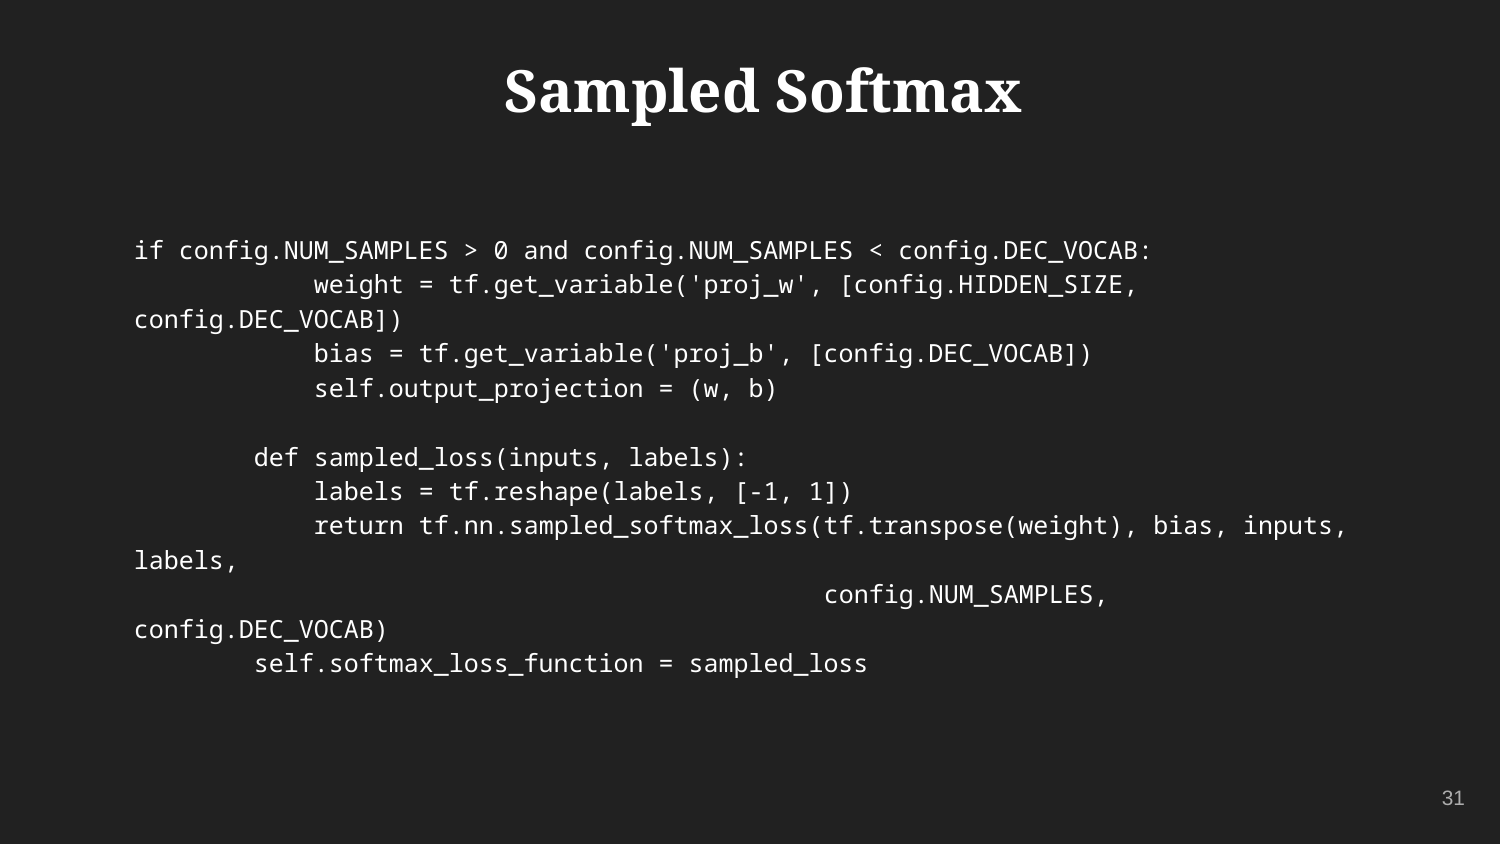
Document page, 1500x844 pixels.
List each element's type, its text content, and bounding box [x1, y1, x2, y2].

text_box if config.NUM_SAMPLES > 0 and config.NUM_SAMPLES < config.DEC_VOCAB: weight = tf.get_variable('proj_w', [config.HIDDEN_SIZE, config.DEC_VOCAB]) bias = tf.get_variable('proj_b', [config.DEC_VOCAB]) self.output_projection = (w, b) def sampled_loss(inputs, labels): labels = tf.reshape(labels, [-1, 1]) return tf.nn.sampled_softmax_loss(tf.transpose(weight), bias, inputs, labels, config.NUM_SAMPLES, config.DEC_VOCAB) self.softmax_loss_function = sampled_loss [118, 150, 1382, 822]
slide_number ‹#› [1389, 764, 1480, 830]
title Sampled Softmax [99, 38, 1428, 164]
